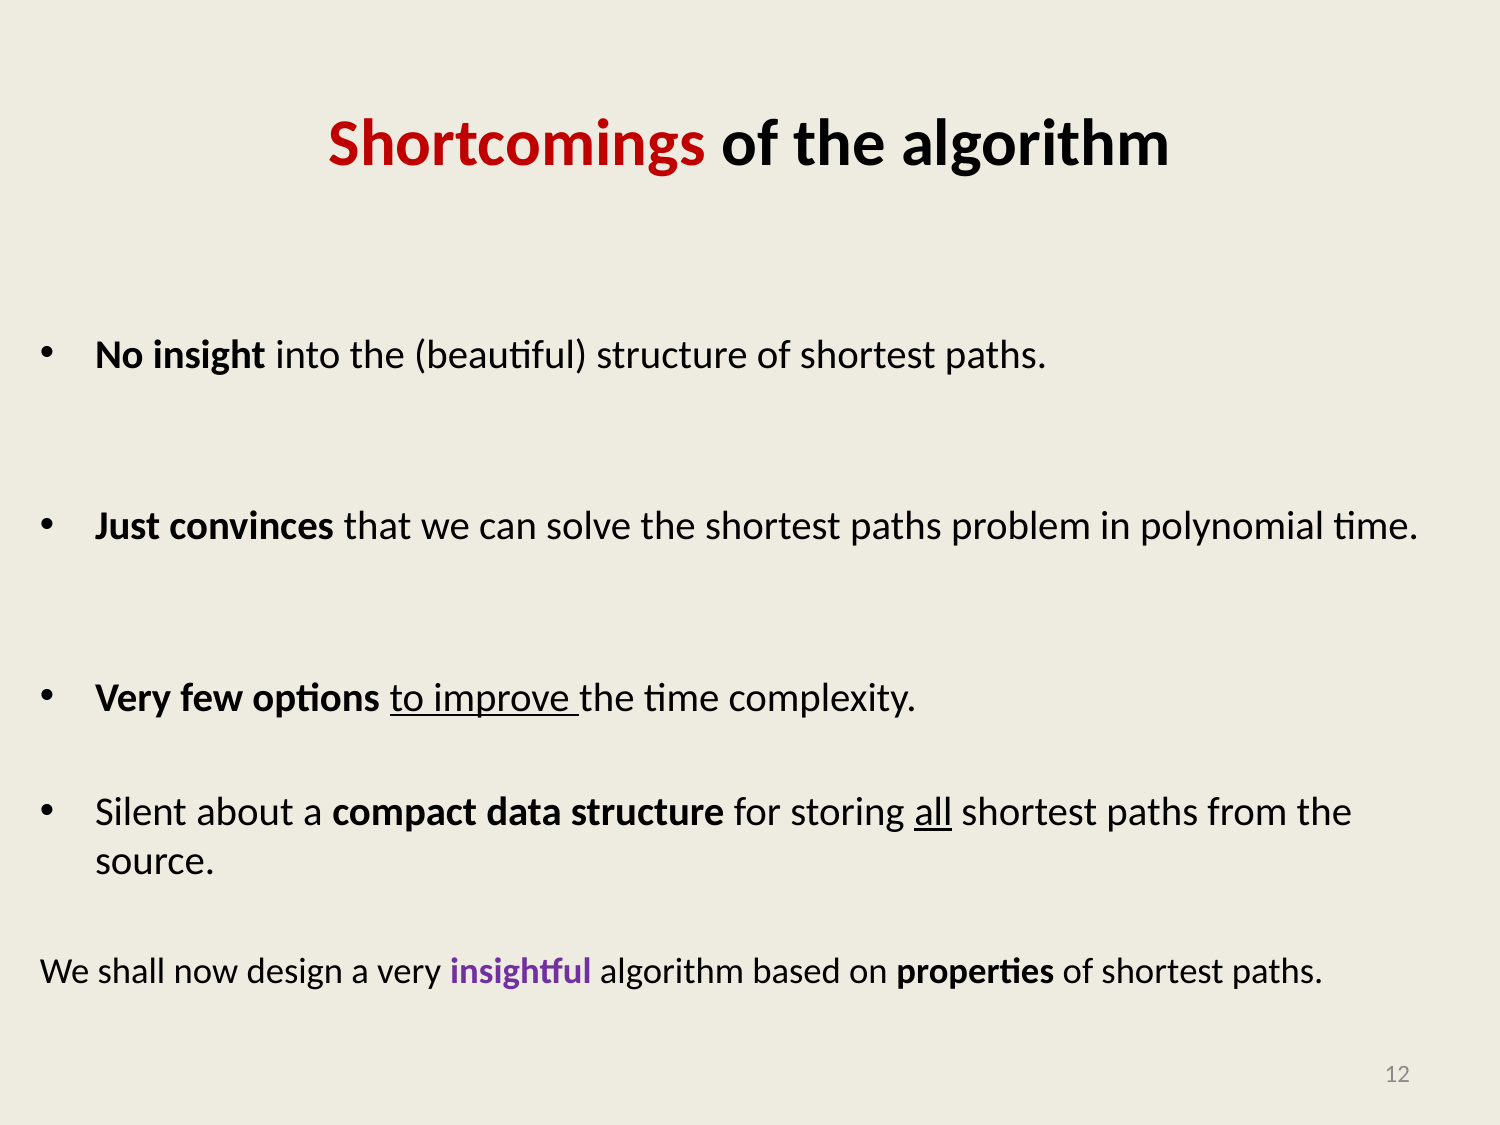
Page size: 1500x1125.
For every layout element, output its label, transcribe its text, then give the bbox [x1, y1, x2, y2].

slide_number 12 [1074, 1042, 1425, 1103]
list No insight into the (beautiful) structure of shortest paths. Just convinces that we can solve the shortest paths problem in polynomial time. Very few options to improve the time complexity. Silent about a compact data structure for storing all shortest paths from the source. We shall now design a very insightful algorithm based on properties of shortest paths. [24, 262, 1488, 1005]
title Shortcomings of the algorithm [75, 45, 1425, 233]
